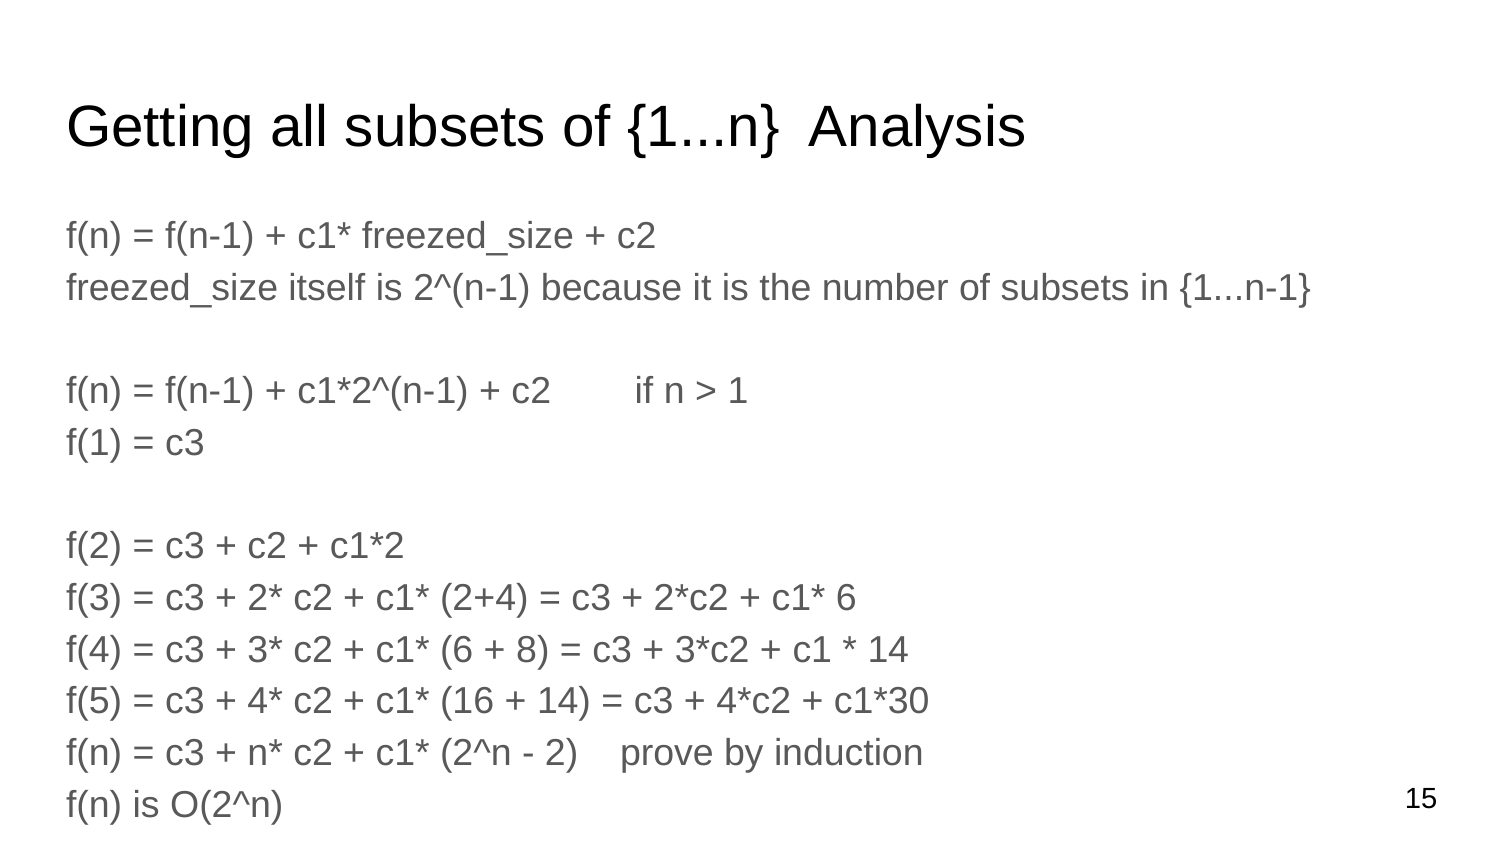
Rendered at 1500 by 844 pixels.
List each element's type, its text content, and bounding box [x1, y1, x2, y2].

title Getting all subsets of {1...n} Analysis [51, 72, 1449, 167]
list f(n) = f(n-1) + c1* freezed_size + c2 freezed_size itself is 2^(n-1) because it is the number of subsets in {1...n-1} f(n) = f(n-1) + c1*2^(n-1) + c2 if n > 1 f(1) = c3 f(2) = c3 + c2 + c1*2 f(3) = c3 + 2* c2 + c1* (2+4) = c3 + 2*c2 + c1* 6 f(4) = c3 + 3* c2 + c1* (6 + 8) = c3 + 3*c2 + c1 * 14 f(5) = c3 + 4* c2 + c1* (16 + 14) = c3 + 4*c2 + c1*30 f(n) = c3 + n* c2 + c1* (2^n - 2) prove by induction f(n) is O(2^n) [51, 189, 1449, 750]
slide_number ‹#› [1389, 764, 1480, 830]
